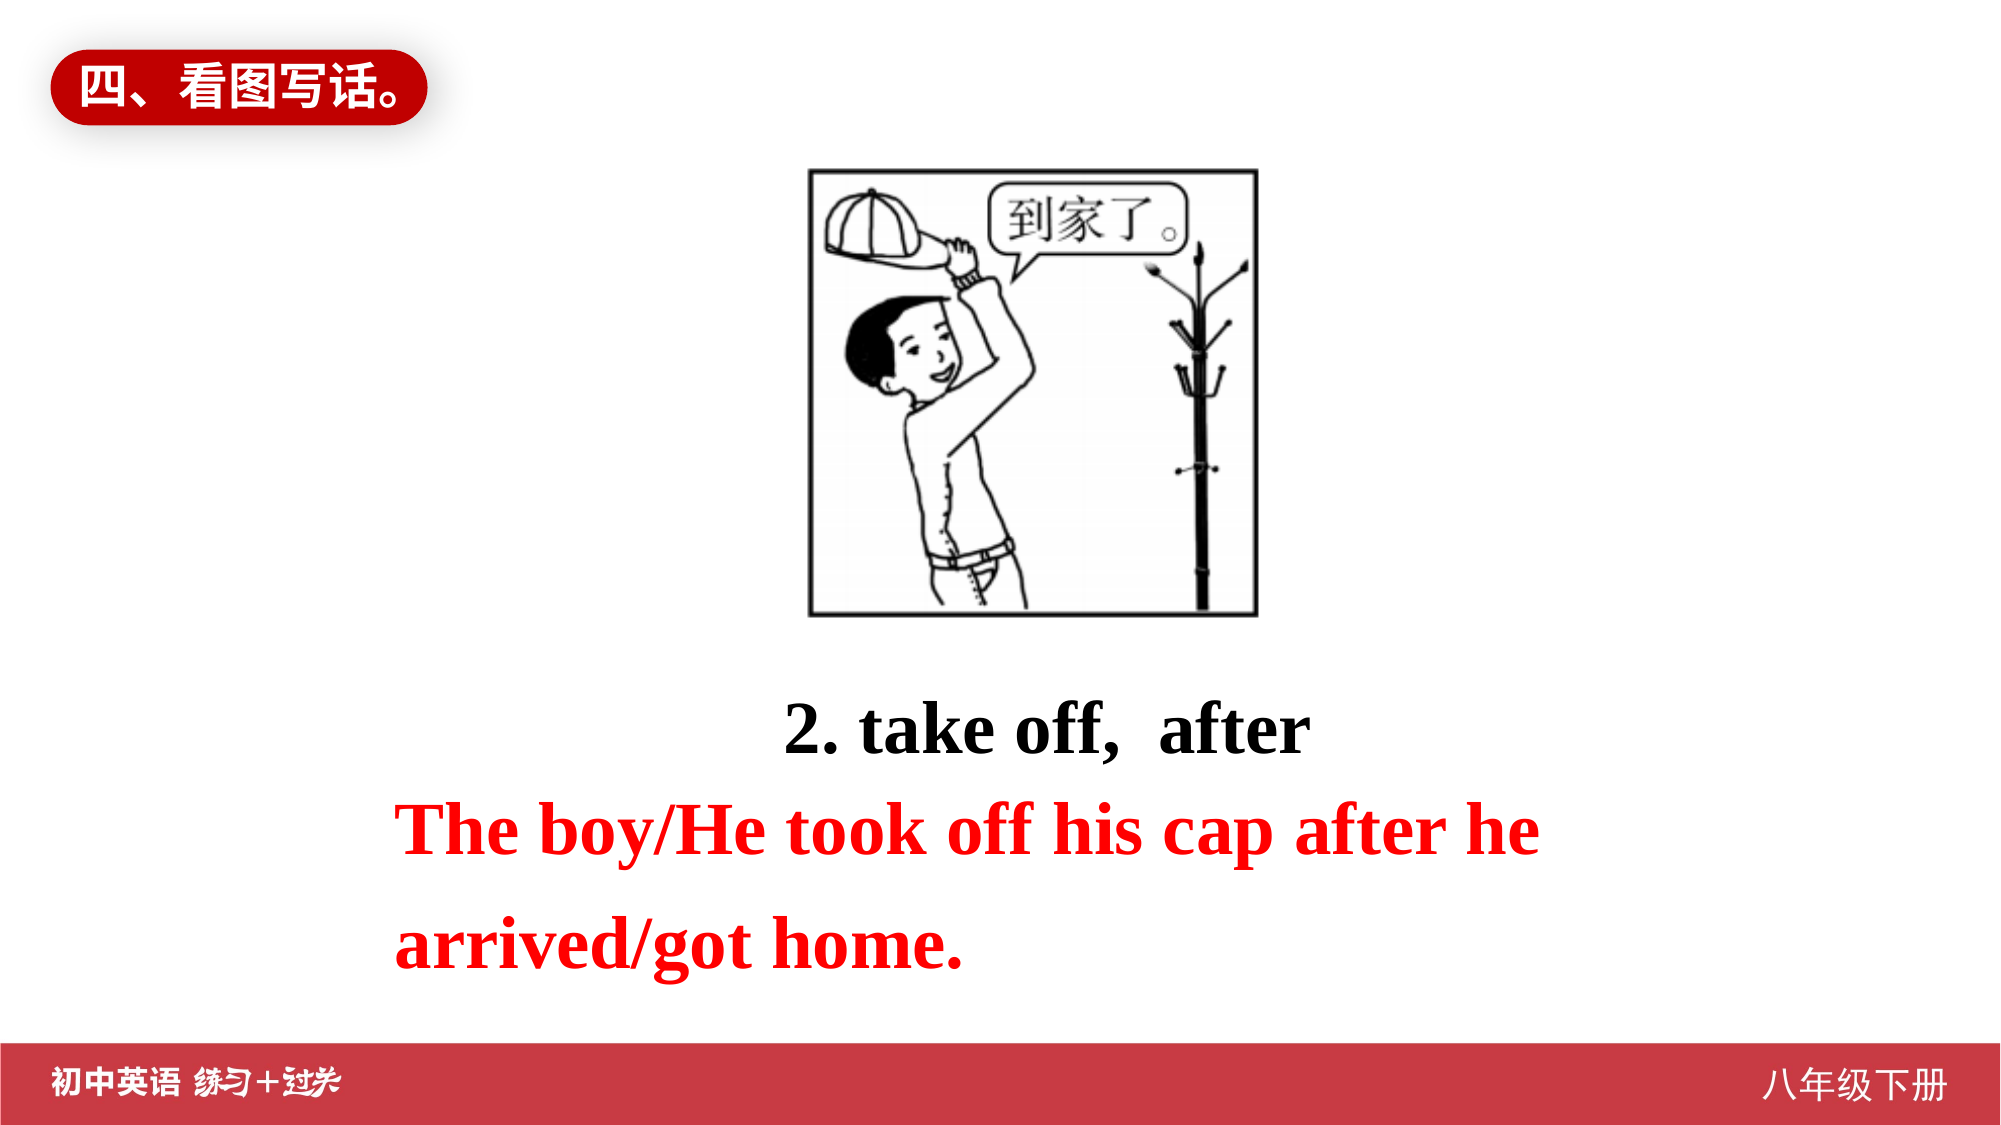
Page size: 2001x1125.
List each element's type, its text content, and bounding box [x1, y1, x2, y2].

picture [0, 0, 2001, 1125]
text_box The boy/He took off his cap after he arrived/got home. [379, 747, 1778, 992]
text_box [49, 58, 63, 117]
text_box 2. take off, after [768, 625, 1348, 747]
text_box [70, 122, 408, 127]
text_box 四、看图写话。 [63, 47, 428, 122]
